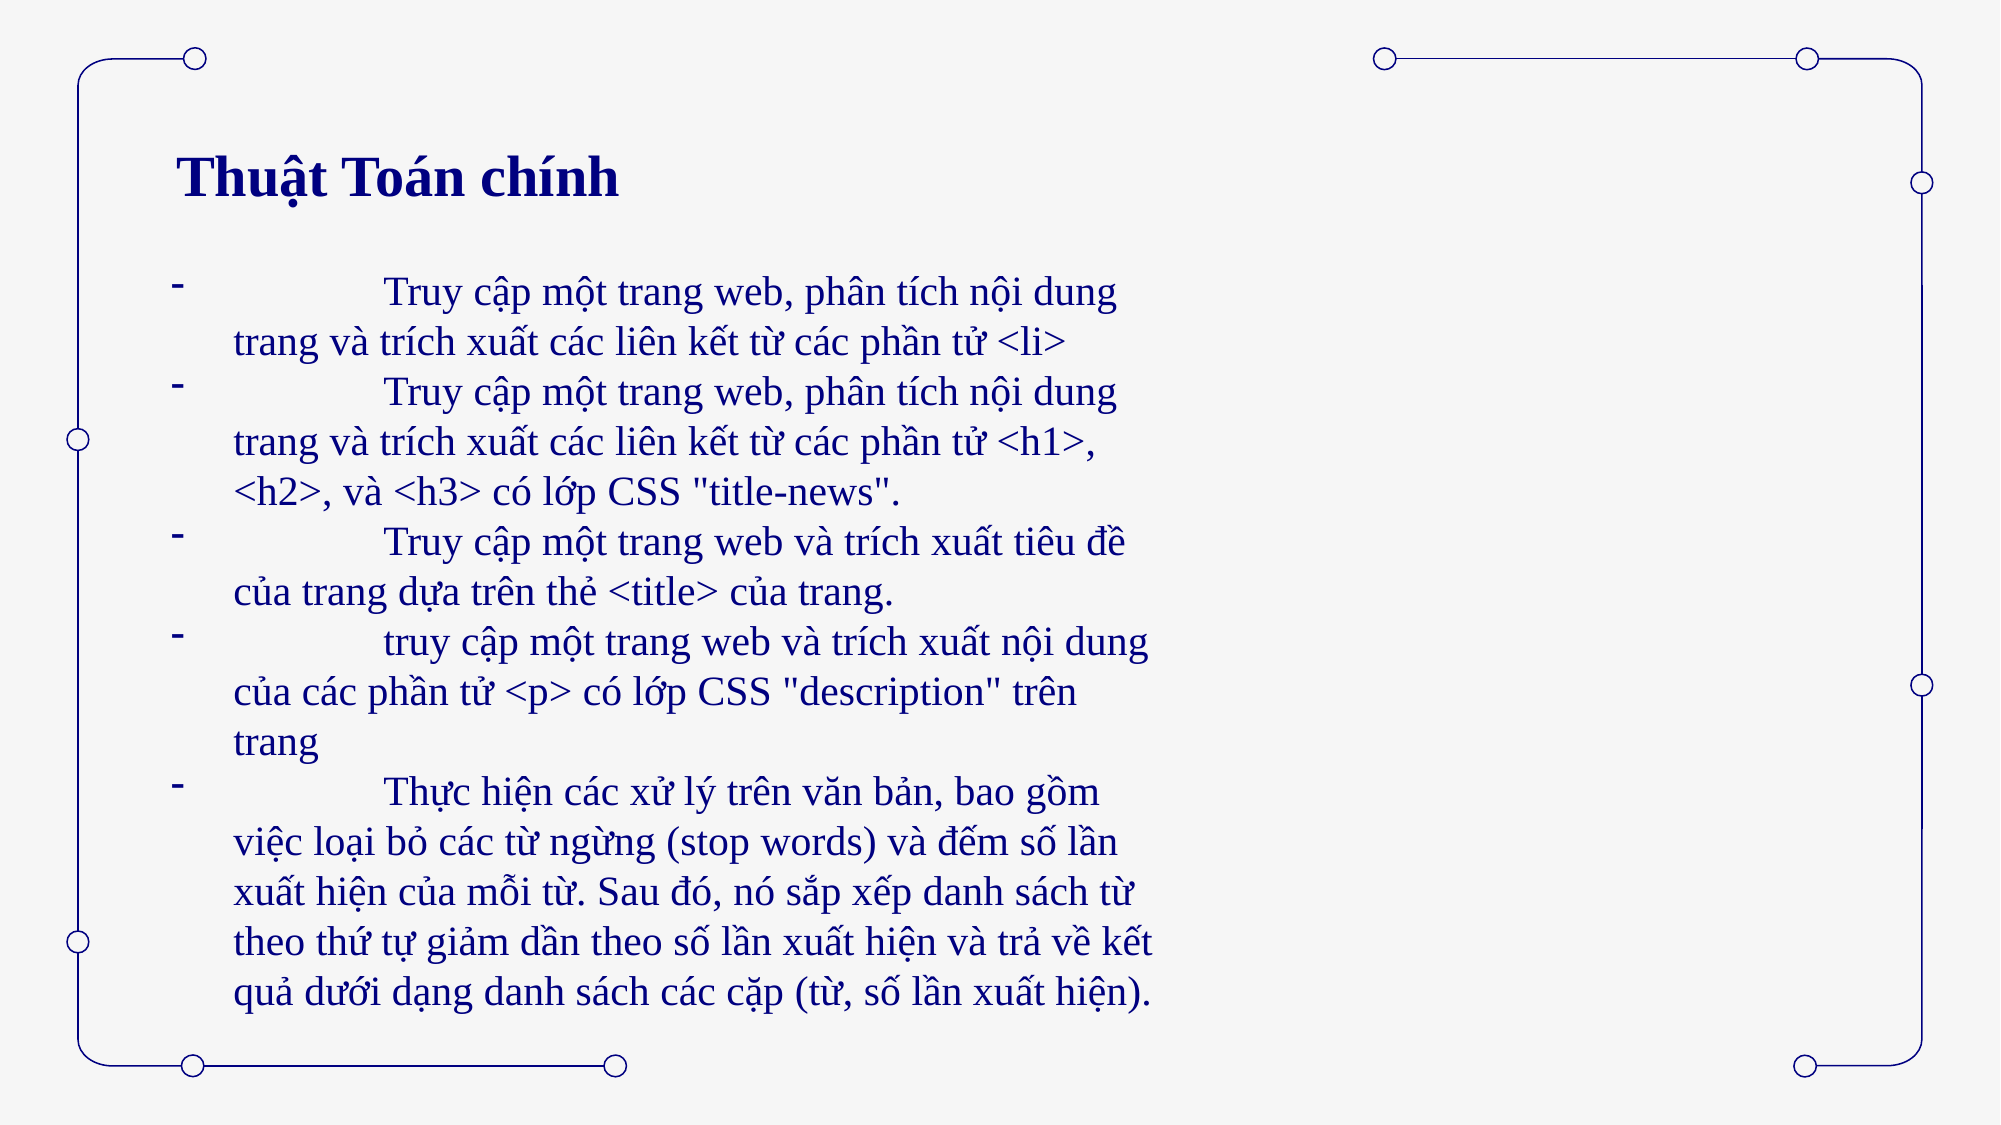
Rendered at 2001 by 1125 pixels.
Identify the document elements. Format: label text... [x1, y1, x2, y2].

text_box Truy cập một trang web, phân tích nội dung trang và trích xuất các liên kết từ các phần tử <li> Truy cập một trang web, phân tích nội dung trang và trích xuất các liên kết từ các phần tử <h1>, <h2>, và <h3> có lớp CSS "title-news". Truy cập một trang web và trích xuất tiêu đề của trang dựa trên thẻ <title> của trang. truy cập một trang web và trích xuất nội dung của các phần tử <p> có lớp CSS "description" trên trang Thực hiện các xử lý trên văn bản, bao gồm việc loại bỏ các từ ngừng (stop words) và đếm số lần xuất hiện của mỗi từ. Sau đó, nó sắp xếp danh sách từ theo thứ tự giảm dần theo số lần xuất hiện và trả về kết quả dưới dạng danh sách các cặp (từ, số lần xuất hiện). [156, 256, 1179, 1022]
title Thuật Toán chính [156, 117, 1170, 223]
